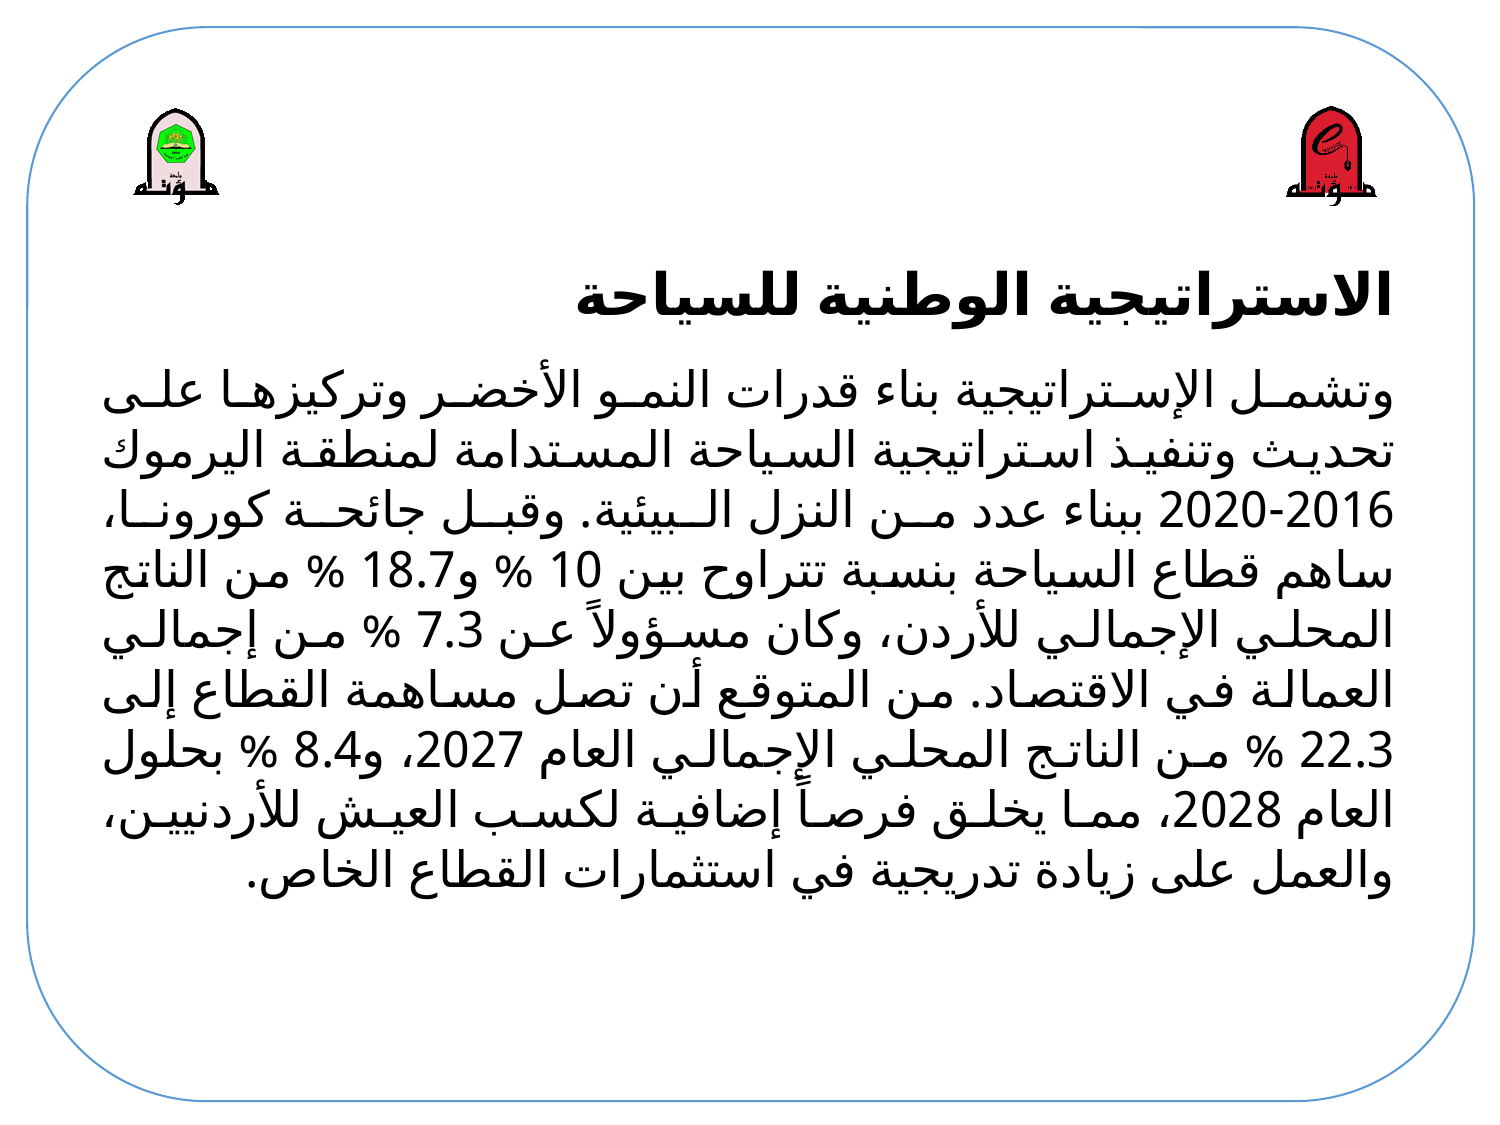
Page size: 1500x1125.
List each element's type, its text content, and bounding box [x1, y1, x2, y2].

picture [1282, 106, 1380, 208]
picture [131, 102, 220, 208]
title الاستراتيجية الوطنية للسياحة [438, 257, 1411, 324]
subtitle وتشمل الإستراتيجية بناء قدرات النمو الأخضر وتركيزها على تحديث وتنفيذ استراتيجية السياحة المستدامة لمنطقة اليرموك 2016-2020 ببناء عدد من النزل البيئية. وقبل جائحة كورونا، ساهم قطاع السياحة بنسبة تتراوح بين 10 % و18.7 % من الناتج المحلي الإجمالي للأردن، وكان مسؤولاً عن 7.3 % من إجمالي العمالة في الاقتصاد. من المتوقع أن تصل مساهمة القطاع إلى 22.3 % من الناتج المحلي الإجمالي العام 2027، و8.4 % بحلول العام 2028، مما يخلق فرصاً إضافية لكسب العيش للأردنيين، والعمل على زيادة تدريجية في استثمارات القطاع الخاص. [86, 350, 1411, 968]
